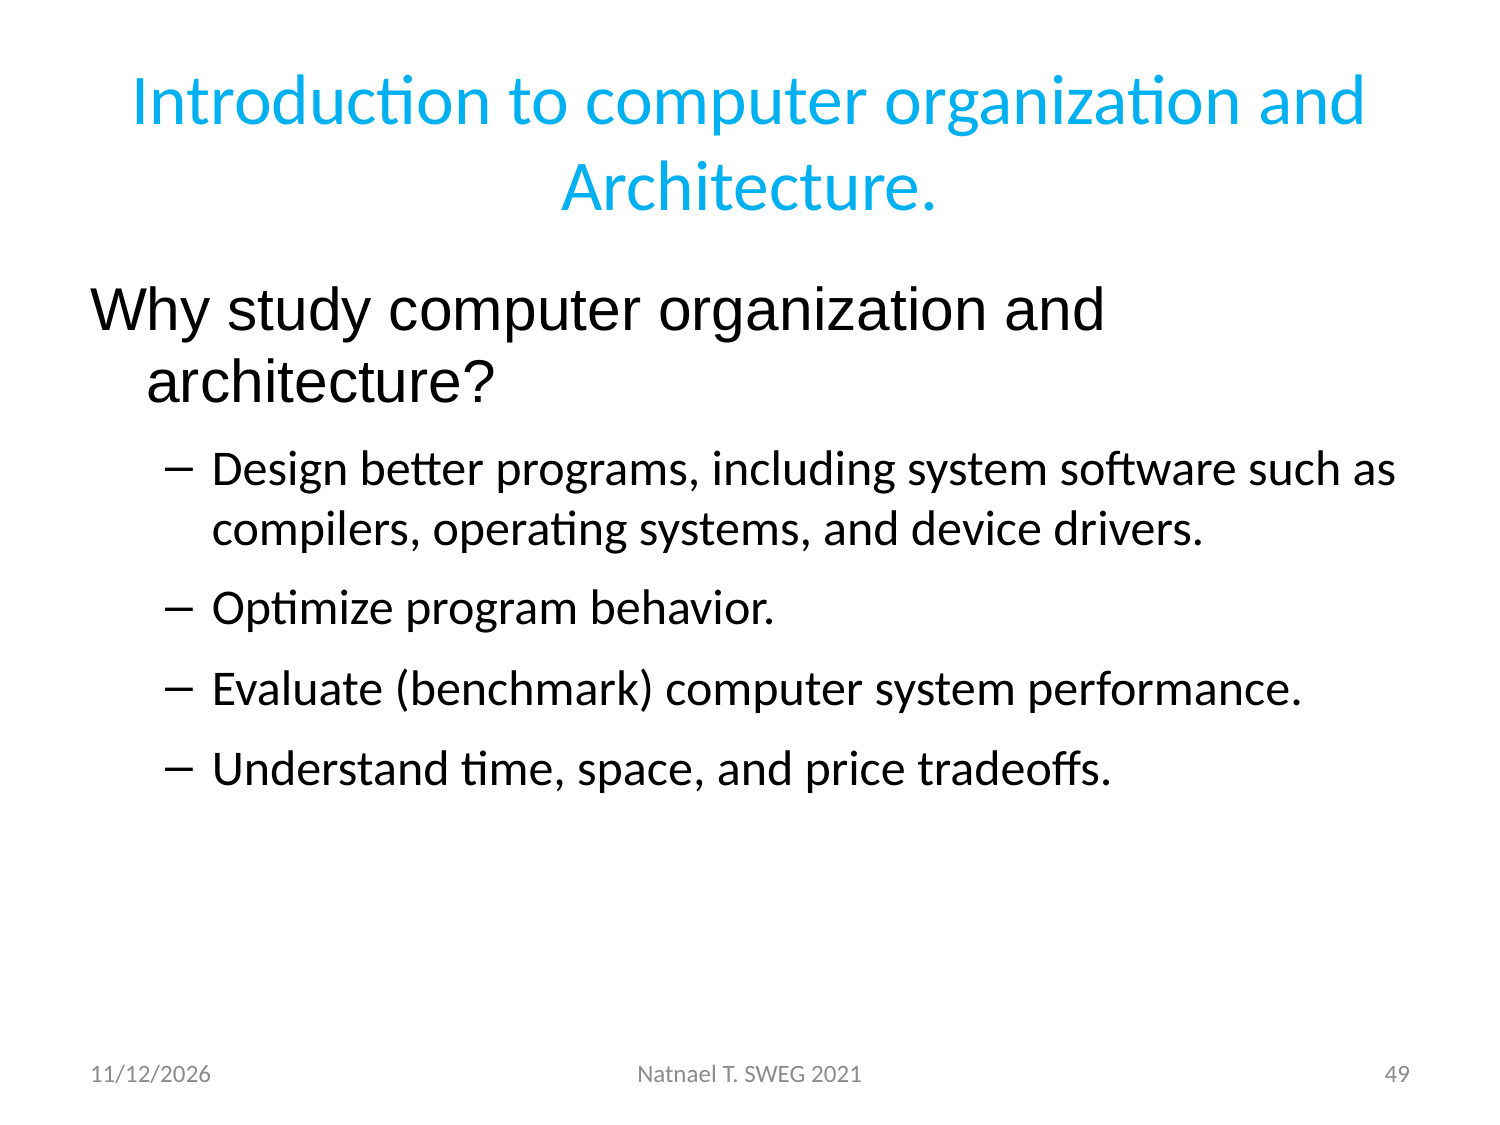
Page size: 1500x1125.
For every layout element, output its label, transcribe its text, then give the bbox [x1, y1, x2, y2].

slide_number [75, 1042, 425, 1103]
slide_number 49 [1074, 1042, 1425, 1103]
title Introduction to computer organization and Architecture. [75, 45, 1425, 233]
list Why study computer organization and architecture? Design better programs, including system software such as compilers, operating systems, and device drivers. Optimize program behavior. Evaluate (benchmark) computer system performance. Understand time, space, and price tradeoffs. [75, 262, 1425, 1005]
footer Natnael T. SWEG 2021 [512, 1042, 988, 1103]
